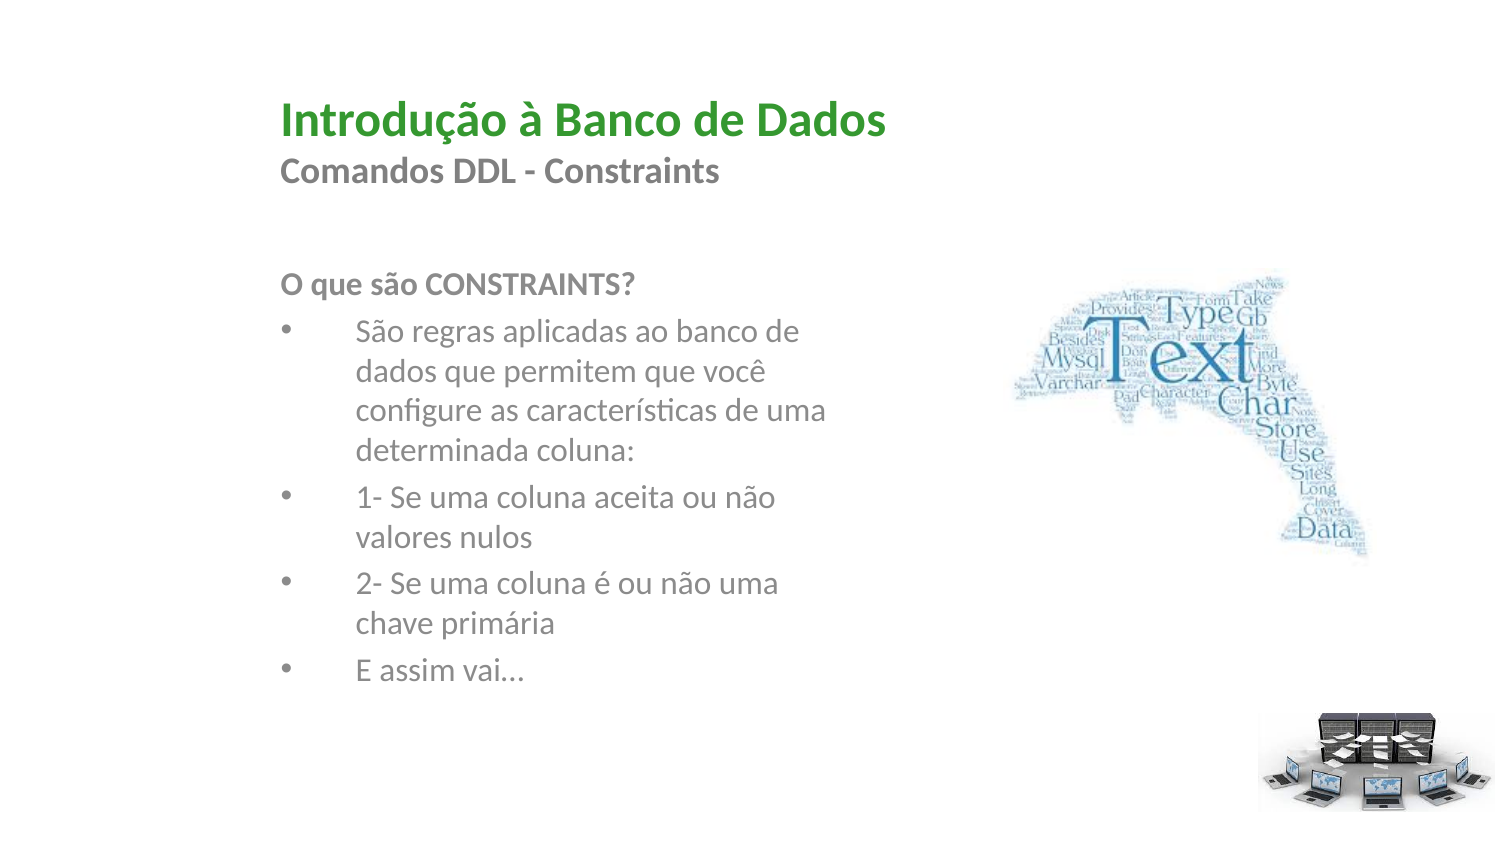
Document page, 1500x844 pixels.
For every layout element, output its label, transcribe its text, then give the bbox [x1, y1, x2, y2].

text_box O que são CONSTRAINTS? São regras aplicadas ao banco de dados que permitem que você configure as características de uma determinada coluna: 1- Se uma coluna aceita ou não valores nulos 2- Se uma coluna é ou não uma chave primária E assim vai… [265, 254, 846, 800]
picture [1002, 268, 1377, 568]
text_box Introdução à Banco de Dados Comandos DDL - Constraints [265, 78, 1425, 233]
picture [1258, 713, 1495, 812]
